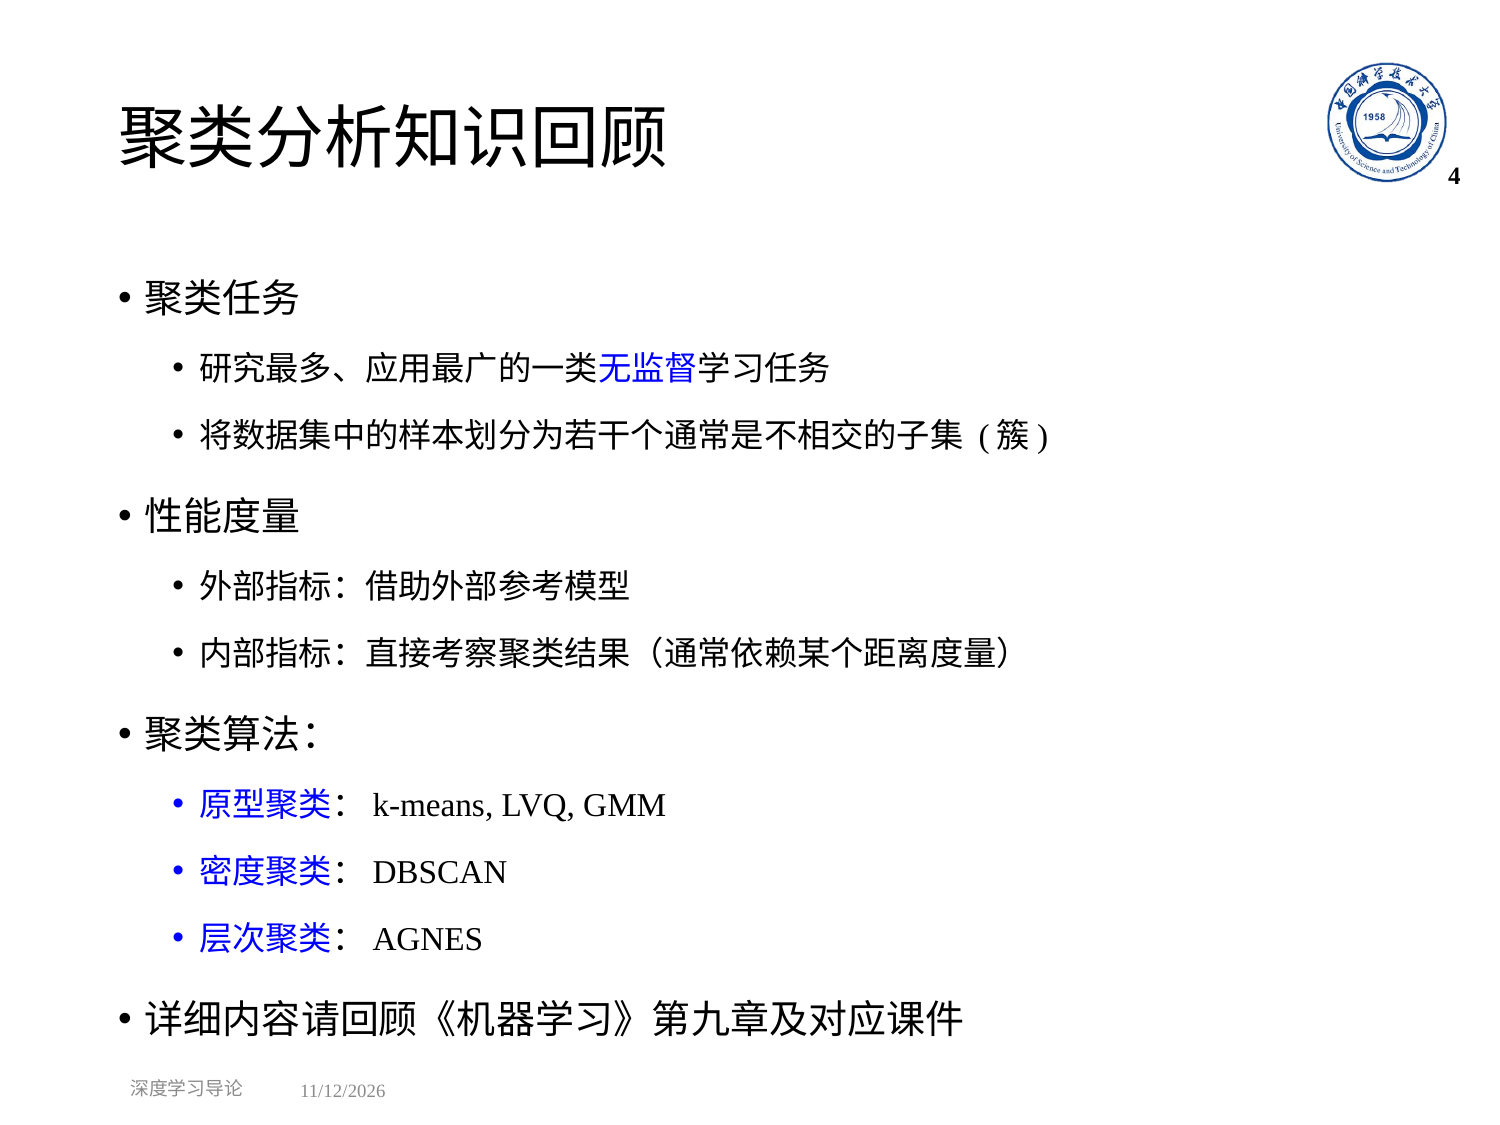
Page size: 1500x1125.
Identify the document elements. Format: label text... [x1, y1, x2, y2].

footer 深度学习导论 [104, 1068, 270, 1113]
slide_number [285, 1068, 422, 1113]
list 聚类任务 研究最多、应用最广的一类无监督学习任务 将数据集中的样本划分为若干个通常是不相交的子集 (簇) 性能度量 外部指标：借助外部参考模型 内部指标：直接考察聚类结果（通常依赖某个距离度量） 聚类算法： 原型聚类：k-means, LVQ, GMM 密度聚类：DBSCAN 层次聚类：AGNES 详细内容请回顾《机器学习》第九章及对应课件 [103, 243, 1397, 1053]
title 聚类分析知识回顾 [103, 59, 1397, 221]
slide_number 4 [1372, 144, 1476, 205]
picture [1397, 59, 1450, 144]
